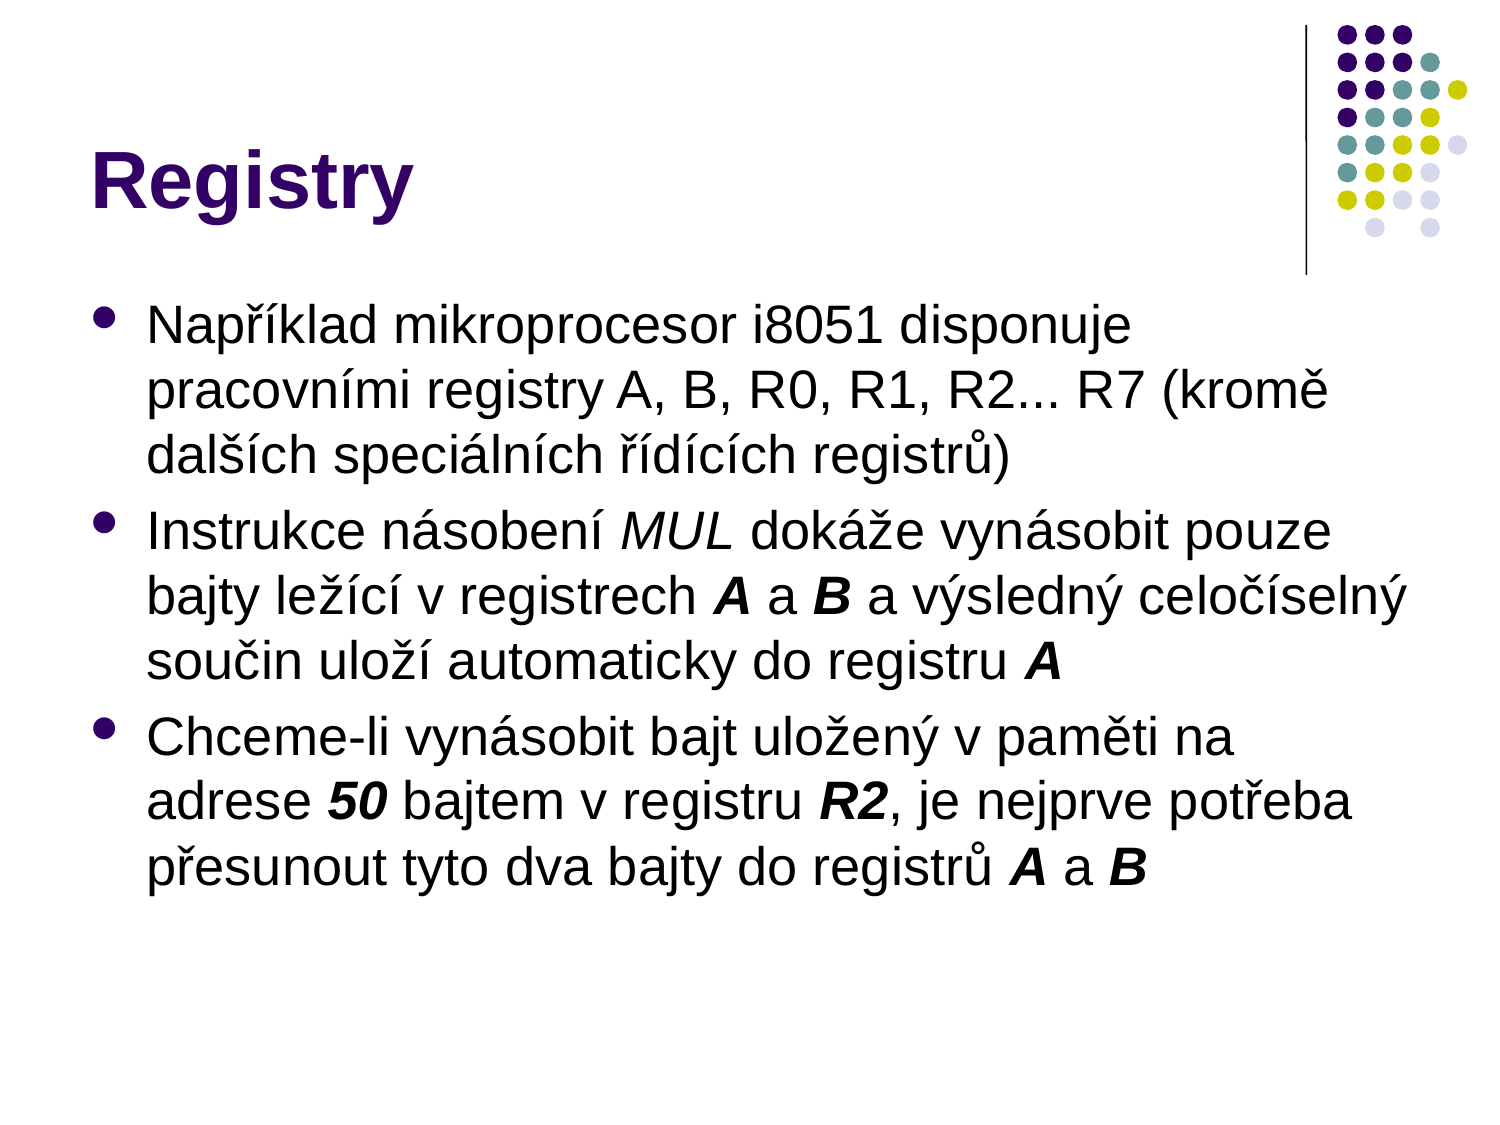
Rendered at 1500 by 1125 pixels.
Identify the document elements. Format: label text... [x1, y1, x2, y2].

list Například mikroprocesor i8051 disponuje pracovními registry A, B, R0, R1, R2... R7 (kromě dalších speciálních řídících registrů) Instrukce násobení MUL dokáže vynásobit pouze bajty ležící v registrech A a B a výsledný celočíselný součin uloží automaticky do registru A Chceme-li vynásobit bajt uložený v paměti na adrese 50 bajtem v registru R2, je nejprve potřeba přesunout tyto dva bajty do registrů A a B [75, 282, 1425, 1006]
title Registry [75, 20, 1313, 233]
